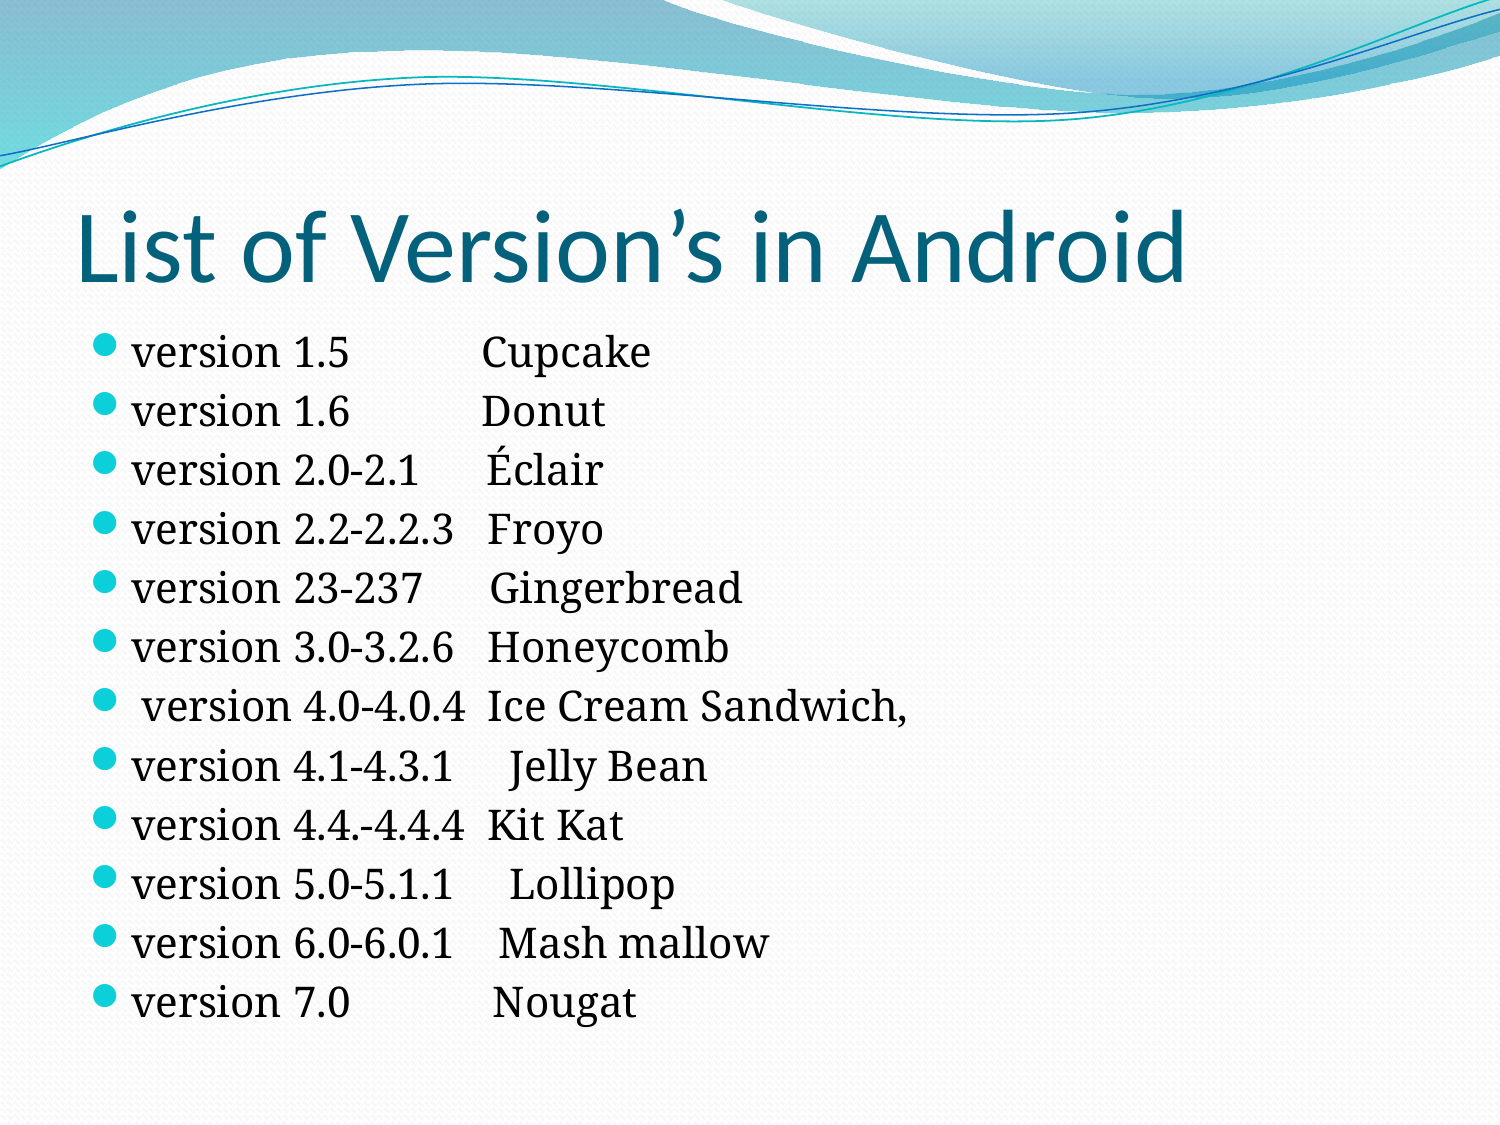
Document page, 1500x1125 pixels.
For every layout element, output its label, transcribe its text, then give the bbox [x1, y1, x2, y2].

title List of Version’s in Android [75, 115, 1425, 303]
list version 1.5 Cupcake version 1.6 Donut version 2.0-2.1 Éclair version 2.2-2.2.3 Froyo version 23-237 Gingerbread version 3.0-3.2.6 Honeycomb version 4.0-4.0.4 Ice Cream Sandwich, version 4.1-4.3.1 Jelly Bean version 4.4.-4.4.4 Kit Kat version 5.0-5.1.1 Lollipop version 6.0-6.0.1 Mash mallow version 7.0 Nougat [75, 317, 1425, 1038]
